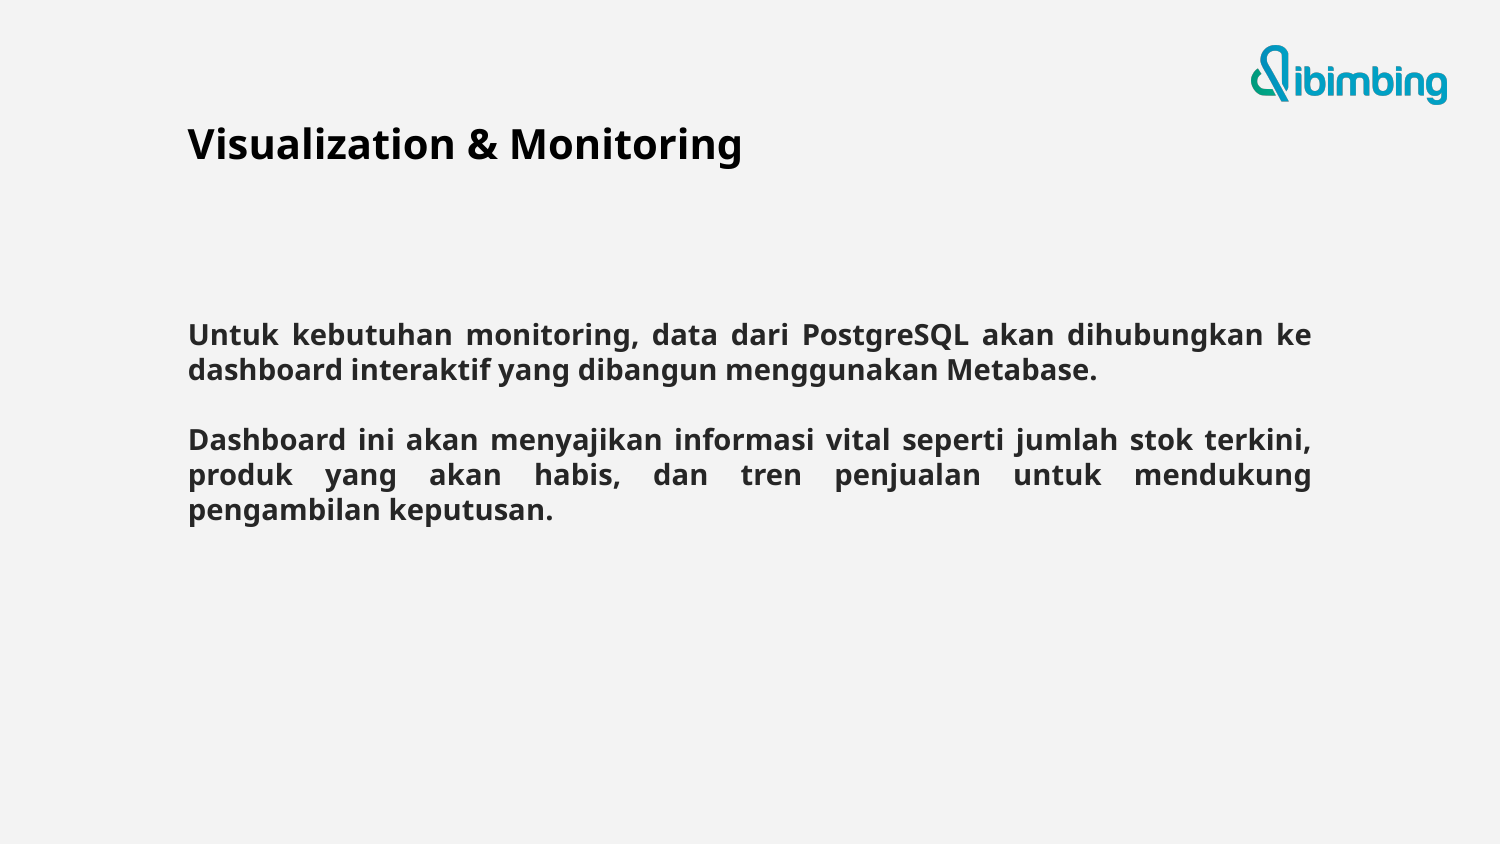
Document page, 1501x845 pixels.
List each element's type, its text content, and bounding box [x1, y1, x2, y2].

picture [1433, 78, 1441, 90]
text_box Untuk kebutuhan monitoring, data dari PostgreSQL akan dihubungkan ke dashboard interaktif yang dibangun menggunakan Metabase. Dashboard ini akan menyajikan informasi vital seperti jumlah stok terkini, produk yang akan habis, dan tren penjualan untuk mendukung pengambilan keputusan. [172, 301, 1328, 543]
title Visualization & Monitoring [172, 104, 790, 189]
picture [1251, 44, 1447, 105]
